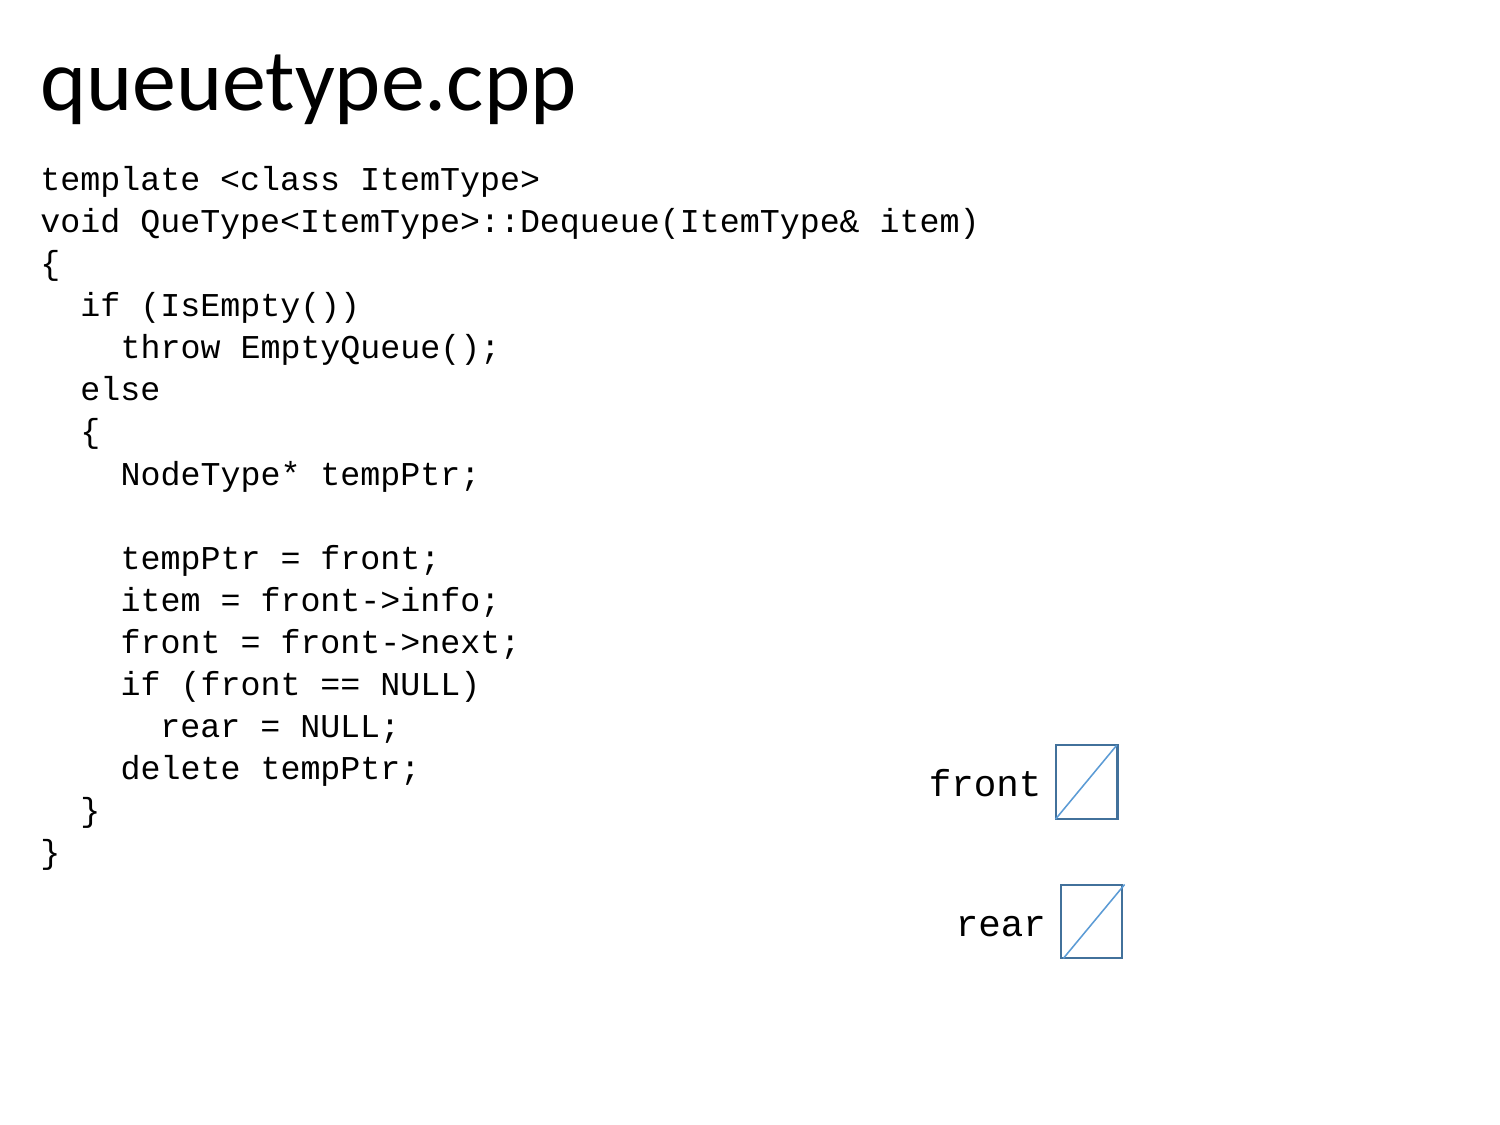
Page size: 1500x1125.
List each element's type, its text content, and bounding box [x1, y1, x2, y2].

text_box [1055, 745, 1117, 820]
text_box front [828, 751, 1050, 812]
text_box rear [856, 891, 1058, 952]
list template <class ItemType> void QueType<ItemType>::Dequeue(ItemType& item) { if (IsEmpty()) throw EmptyQueue(); else { NodeType* tempPtr; tempPtr = front; item = front->info; front = front->next; if (front == NULL) rear = NULL; delete tempPtr; } } [25, 154, 1469, 1014]
title queuetype.cpp [25, 26, 1469, 138]
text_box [1063, 884, 1125, 959]
